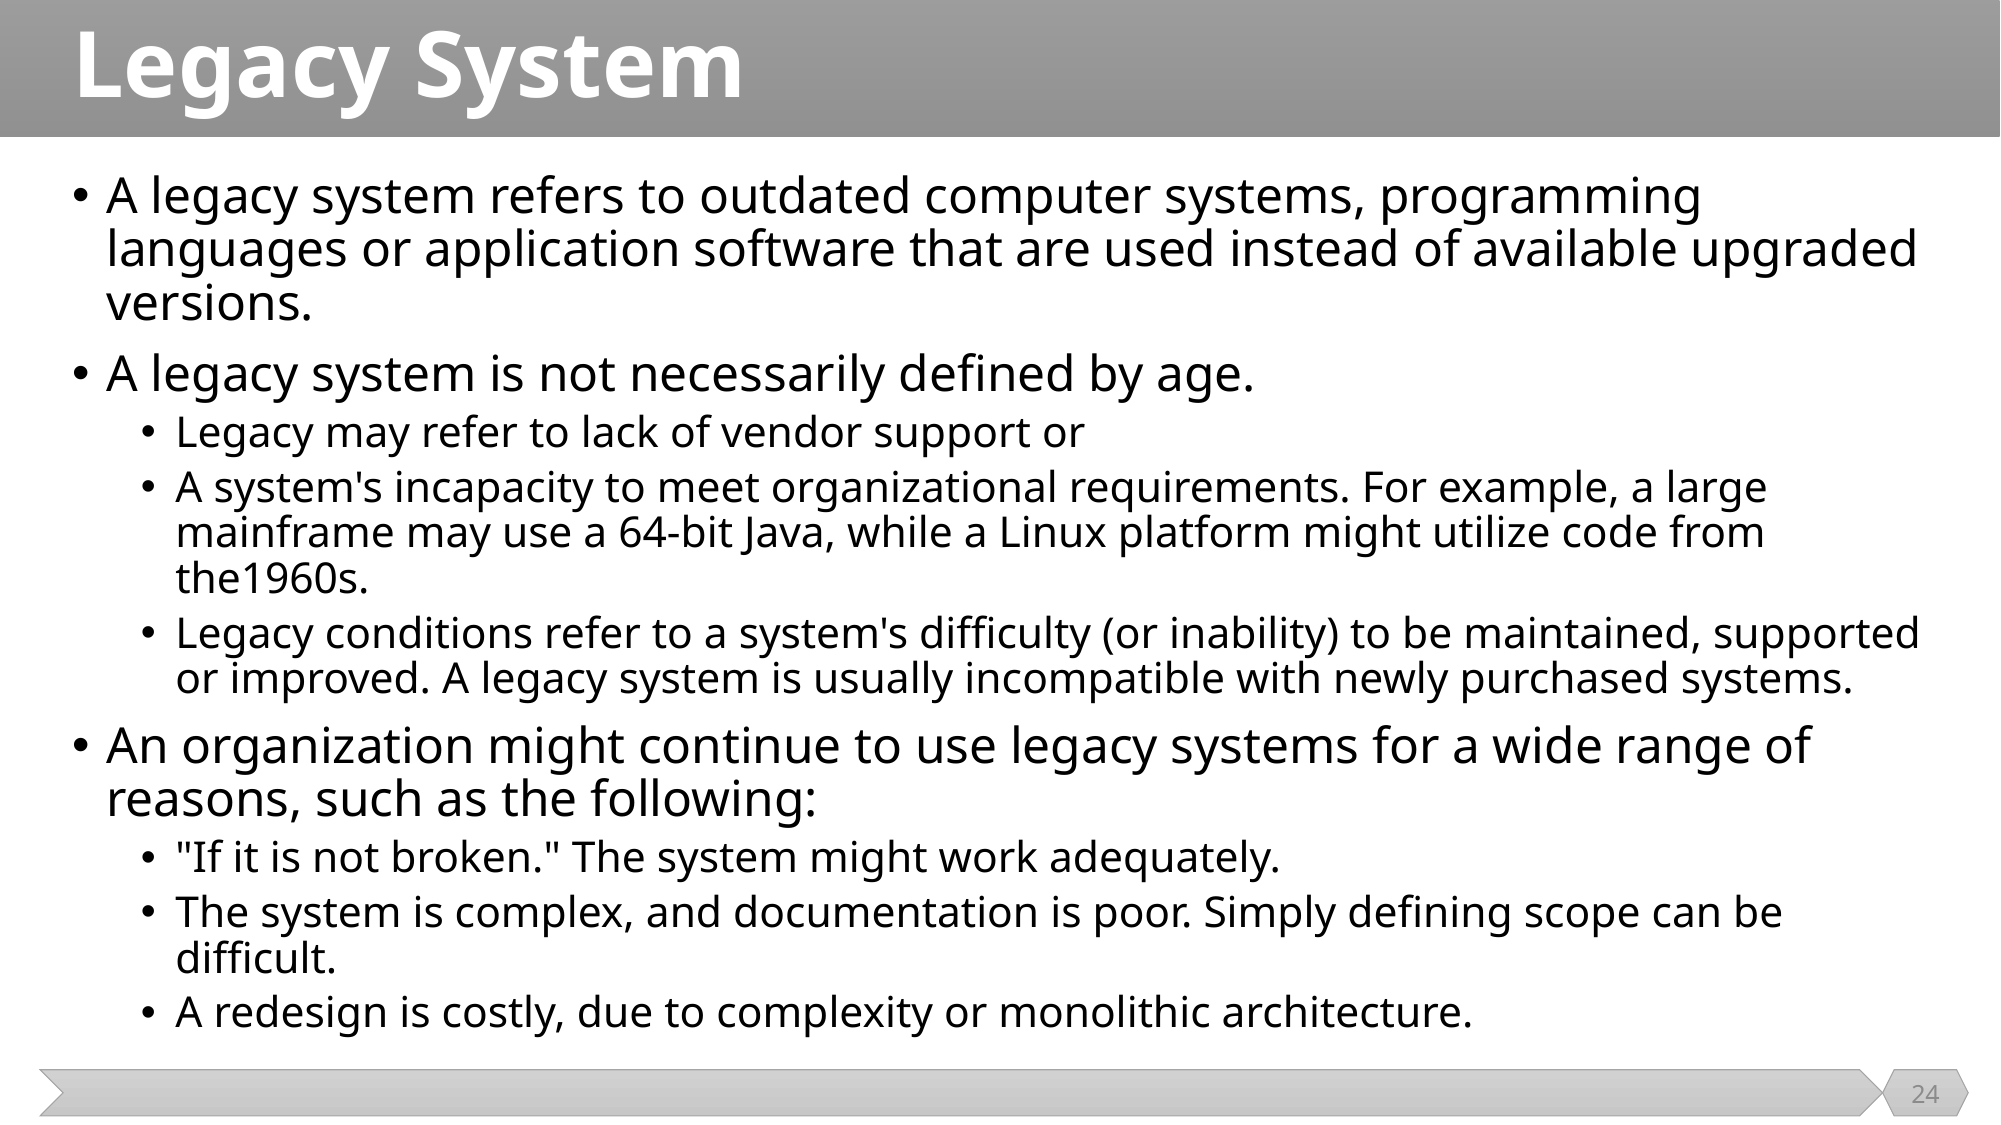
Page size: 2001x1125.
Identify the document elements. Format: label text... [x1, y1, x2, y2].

slide_number 24 [1882, 1065, 1969, 1125]
title Legacy System [56, 0, 1969, 137]
list A legacy system refers to outdated computer systems, programming languages or application software that are used instead of available upgraded versions. A legacy system is not necessarily defined by age. Legacy may refer to lack of vendor support or A system's incapacity to meet organizational requirements. For example, a large mainframe may use a 64-bit Java, while a Linux platform might utilize code from the1960s. Legacy conditions refer to a system's difficulty (or inability) to be maintained, supported or improved. A legacy system is usually incompatible with newly purchased systems. An organization might continue to use legacy systems for a wide range of reasons, such as the following: "If it is not broken." The system might work adequately. The system is complex, and documentation is poor. Simply defining scope can be difficult. A redesign is costly, due to complexity or monolithic architecture. [56, 163, 1969, 1061]
